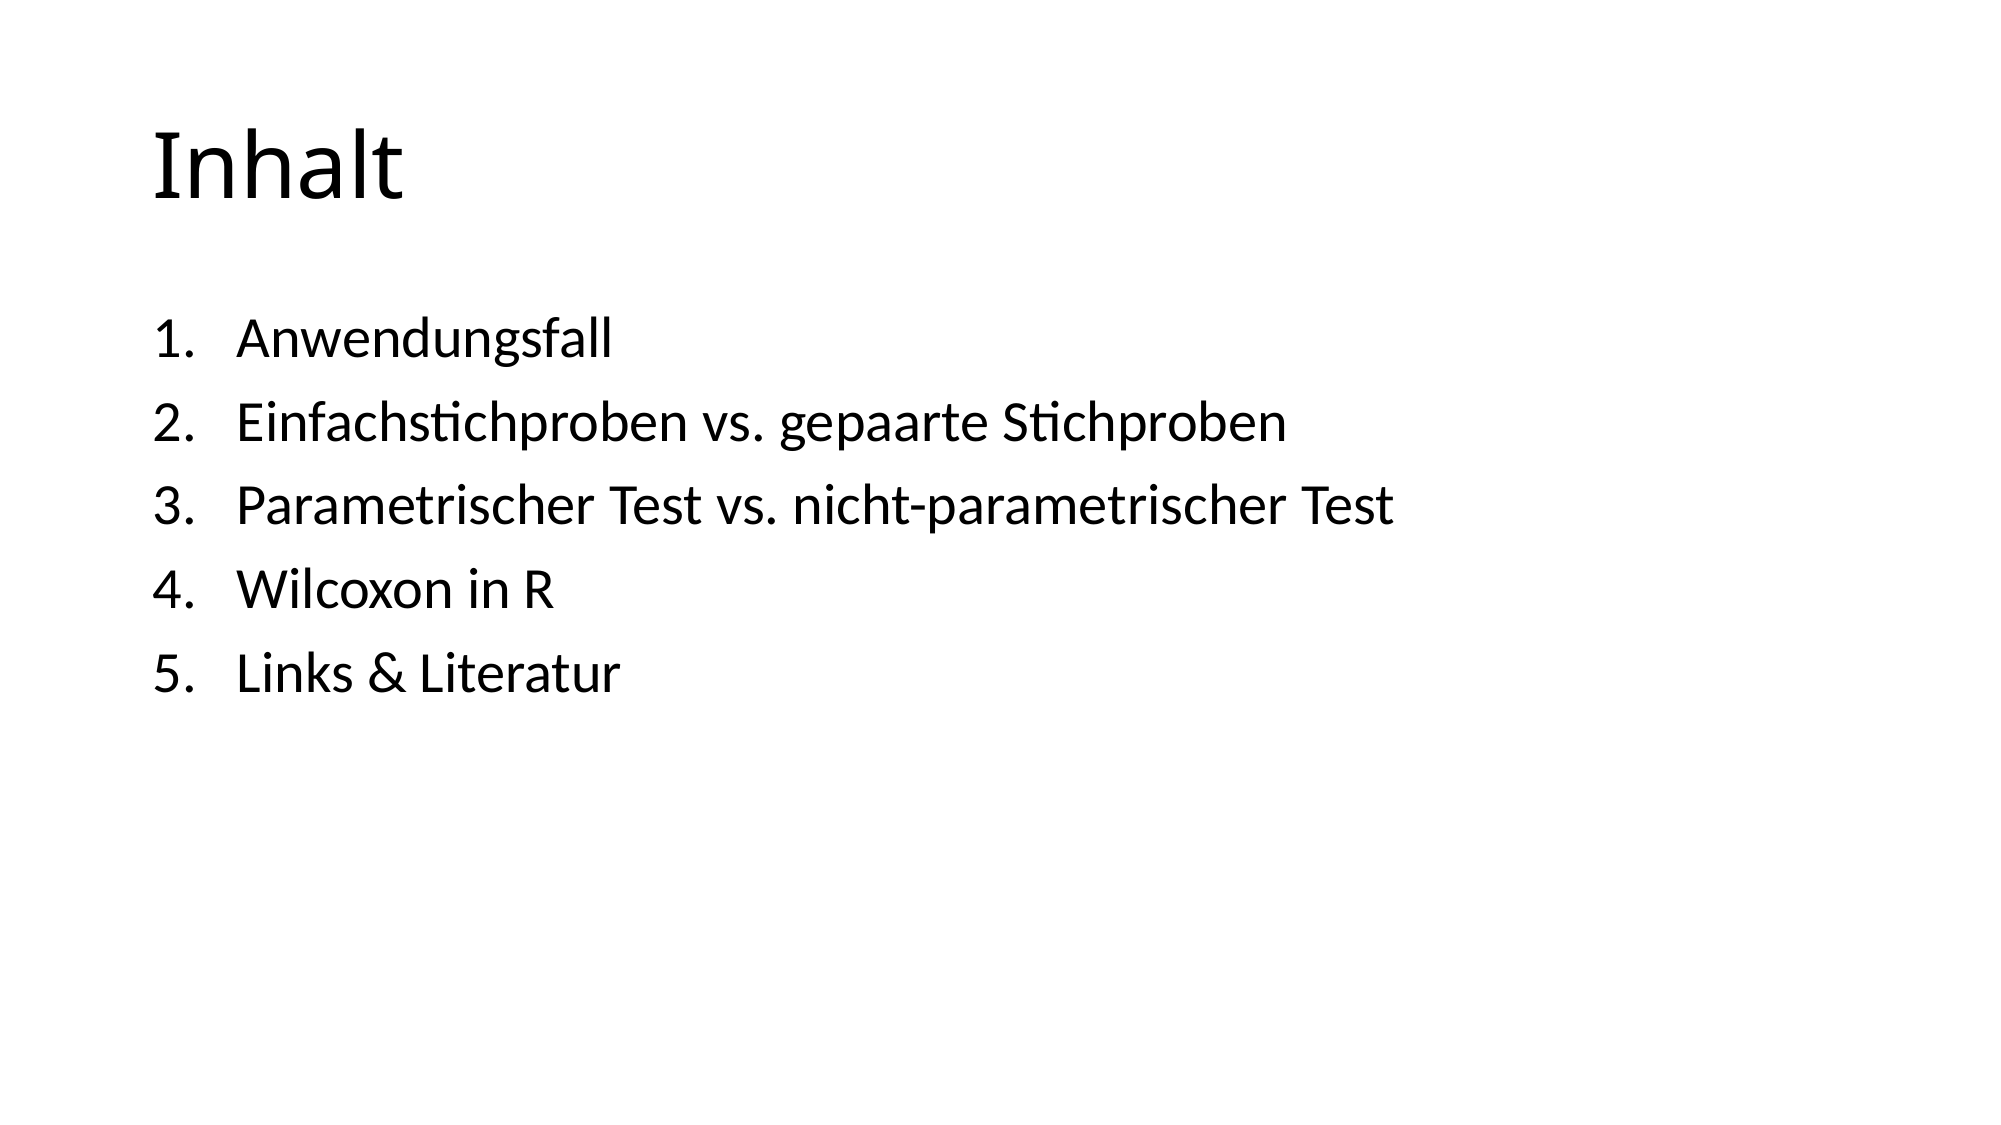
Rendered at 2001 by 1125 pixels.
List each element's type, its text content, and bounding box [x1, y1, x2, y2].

list Anwendungsfall Einfachstichproben vs. gepaarte Stichproben Parametrischer Test vs. nicht-parametrischer Test Wilcoxon in R Links & Literatur [137, 299, 1863, 1014]
title Inhalt [137, 59, 1863, 278]
